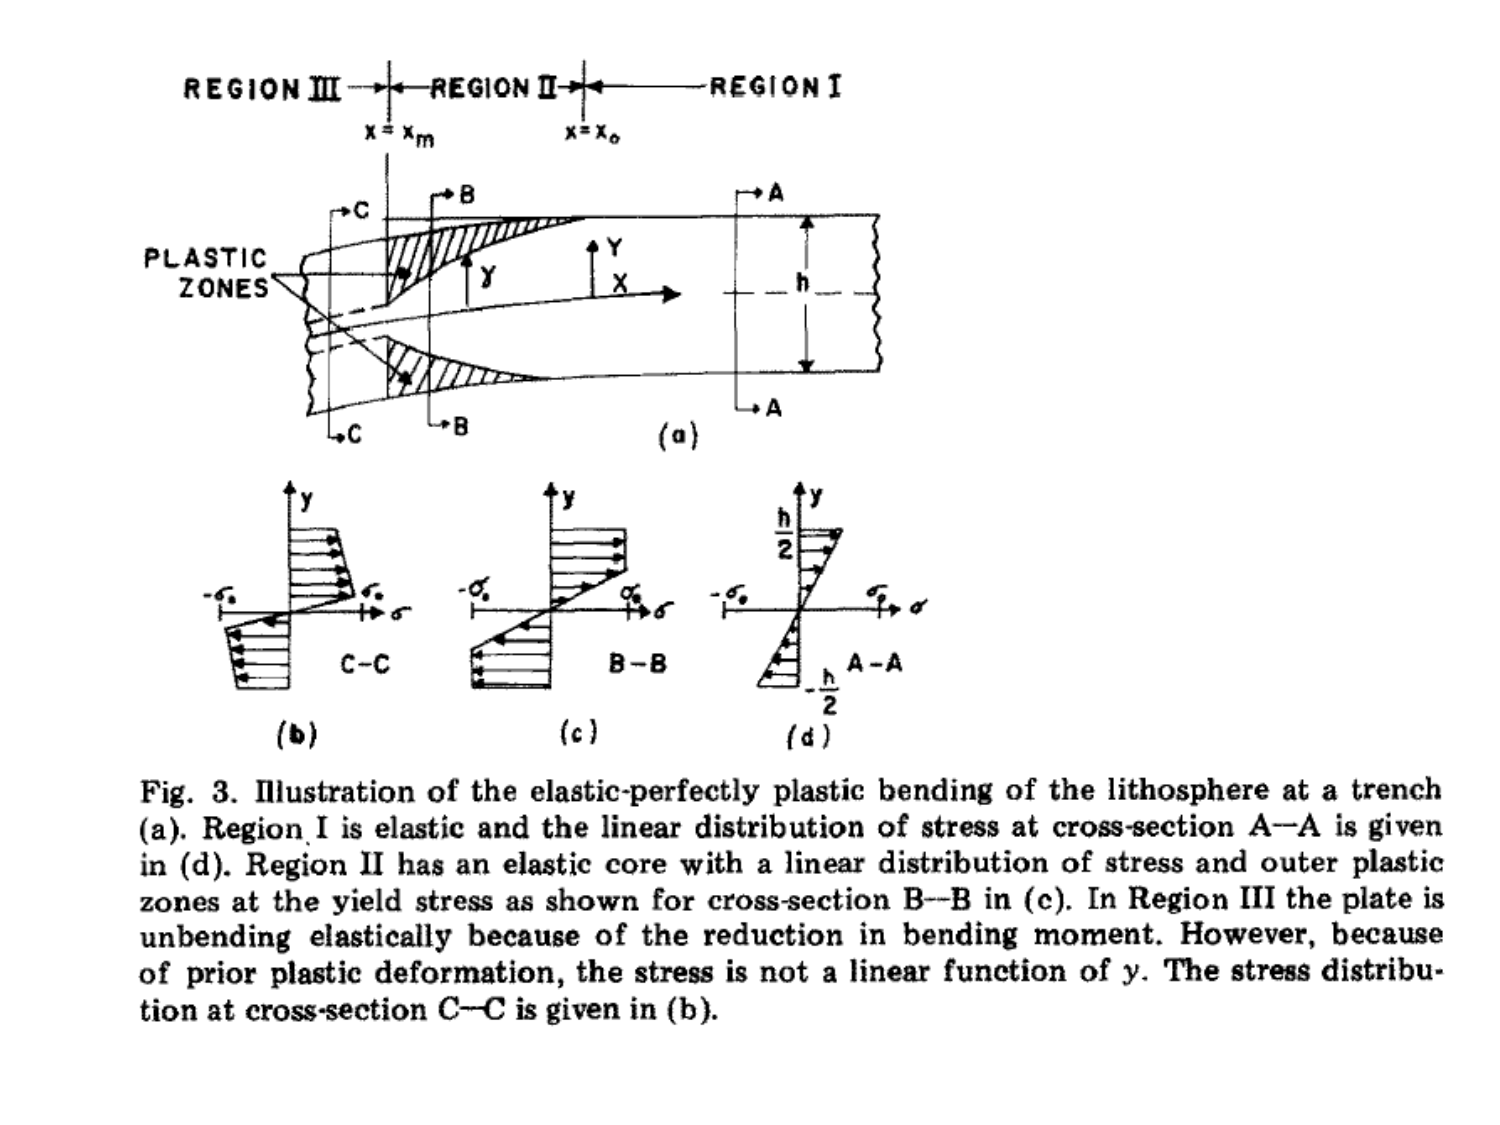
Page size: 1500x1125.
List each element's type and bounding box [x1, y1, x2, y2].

list [28, 44, 1500, 1058]
